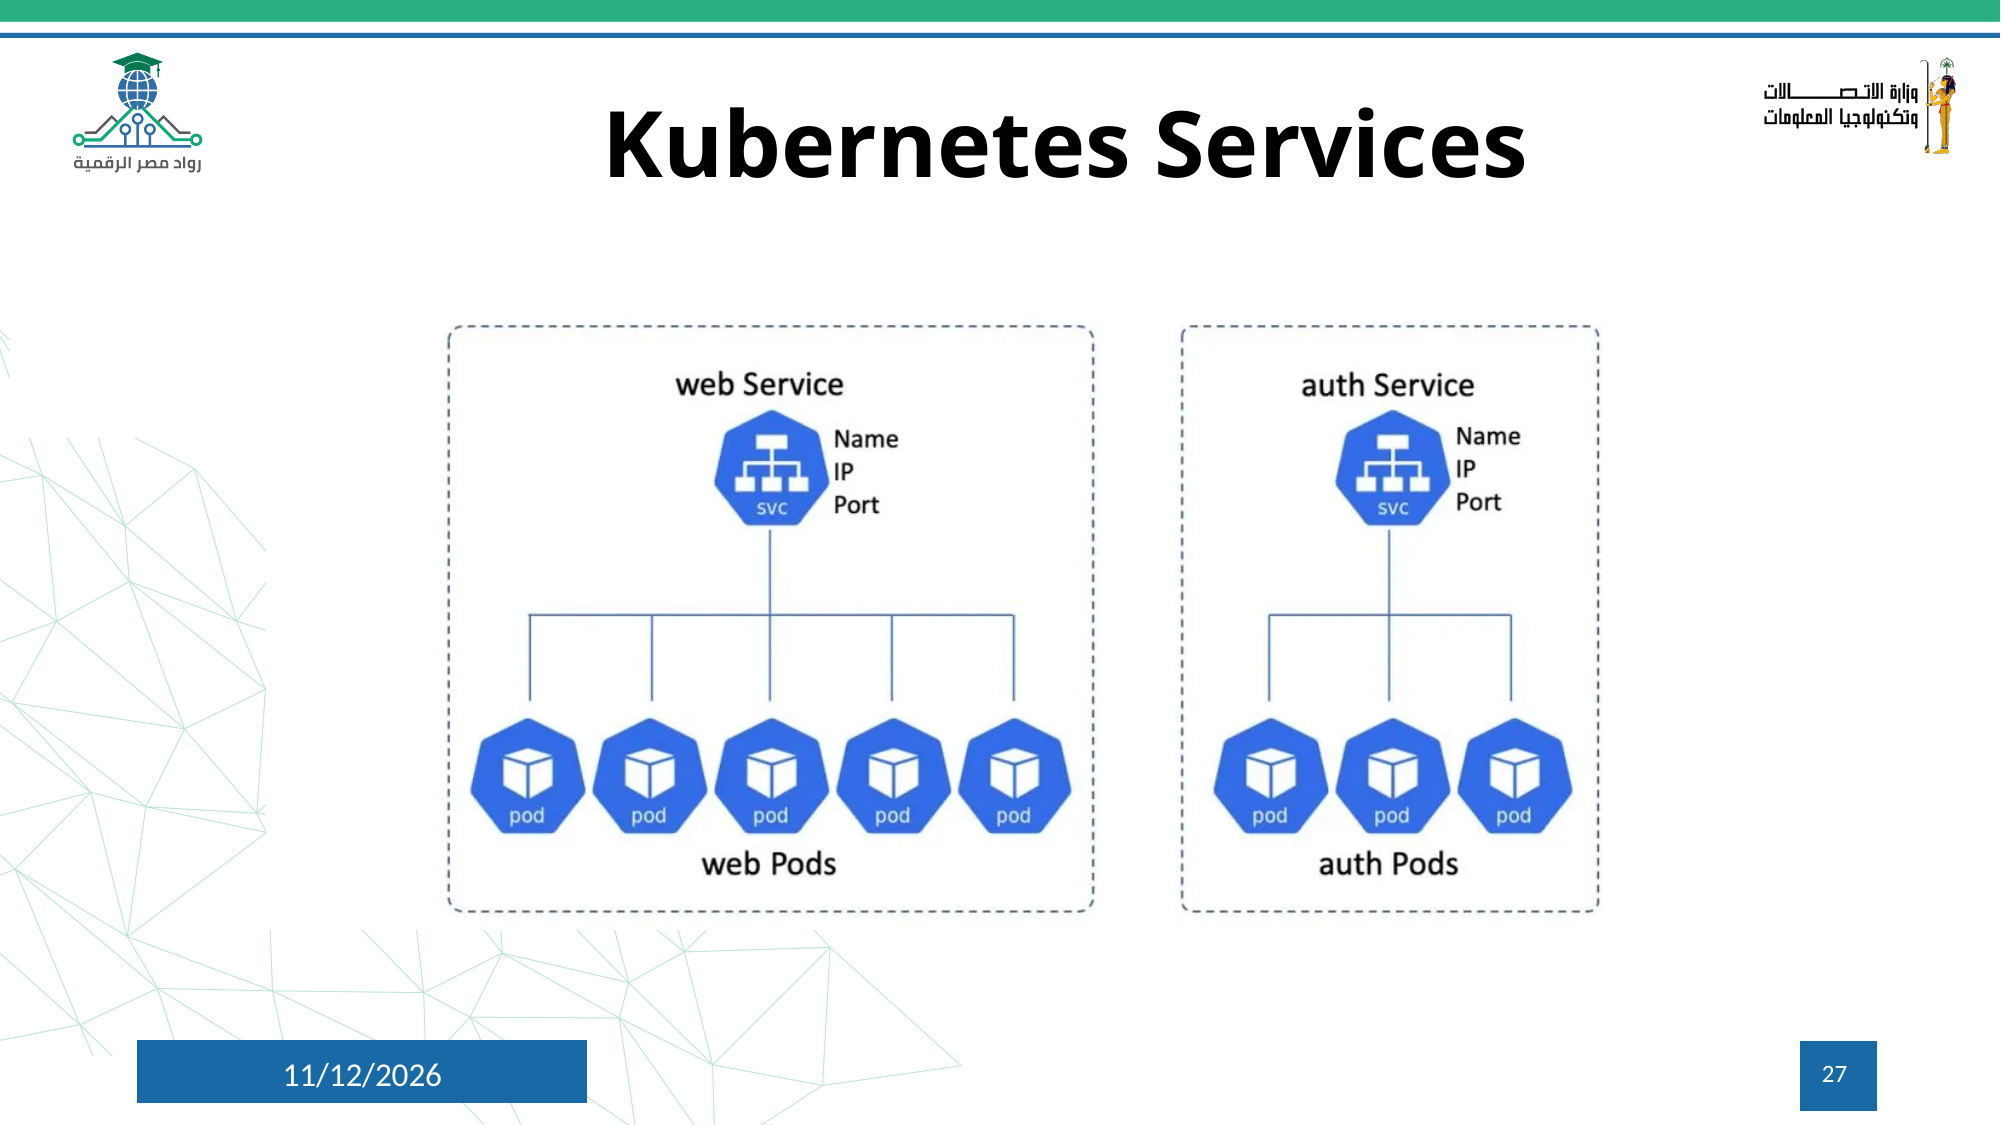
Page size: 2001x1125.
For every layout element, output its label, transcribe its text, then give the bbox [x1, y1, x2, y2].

footer [636, 1042, 1338, 1103]
text_box Kubernetes Services [587, 45, 2000, 361]
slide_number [137, 1042, 588, 1103]
slide_number 27 [1412, 1042, 1863, 1103]
picture [0, 0, 2000, 1125]
